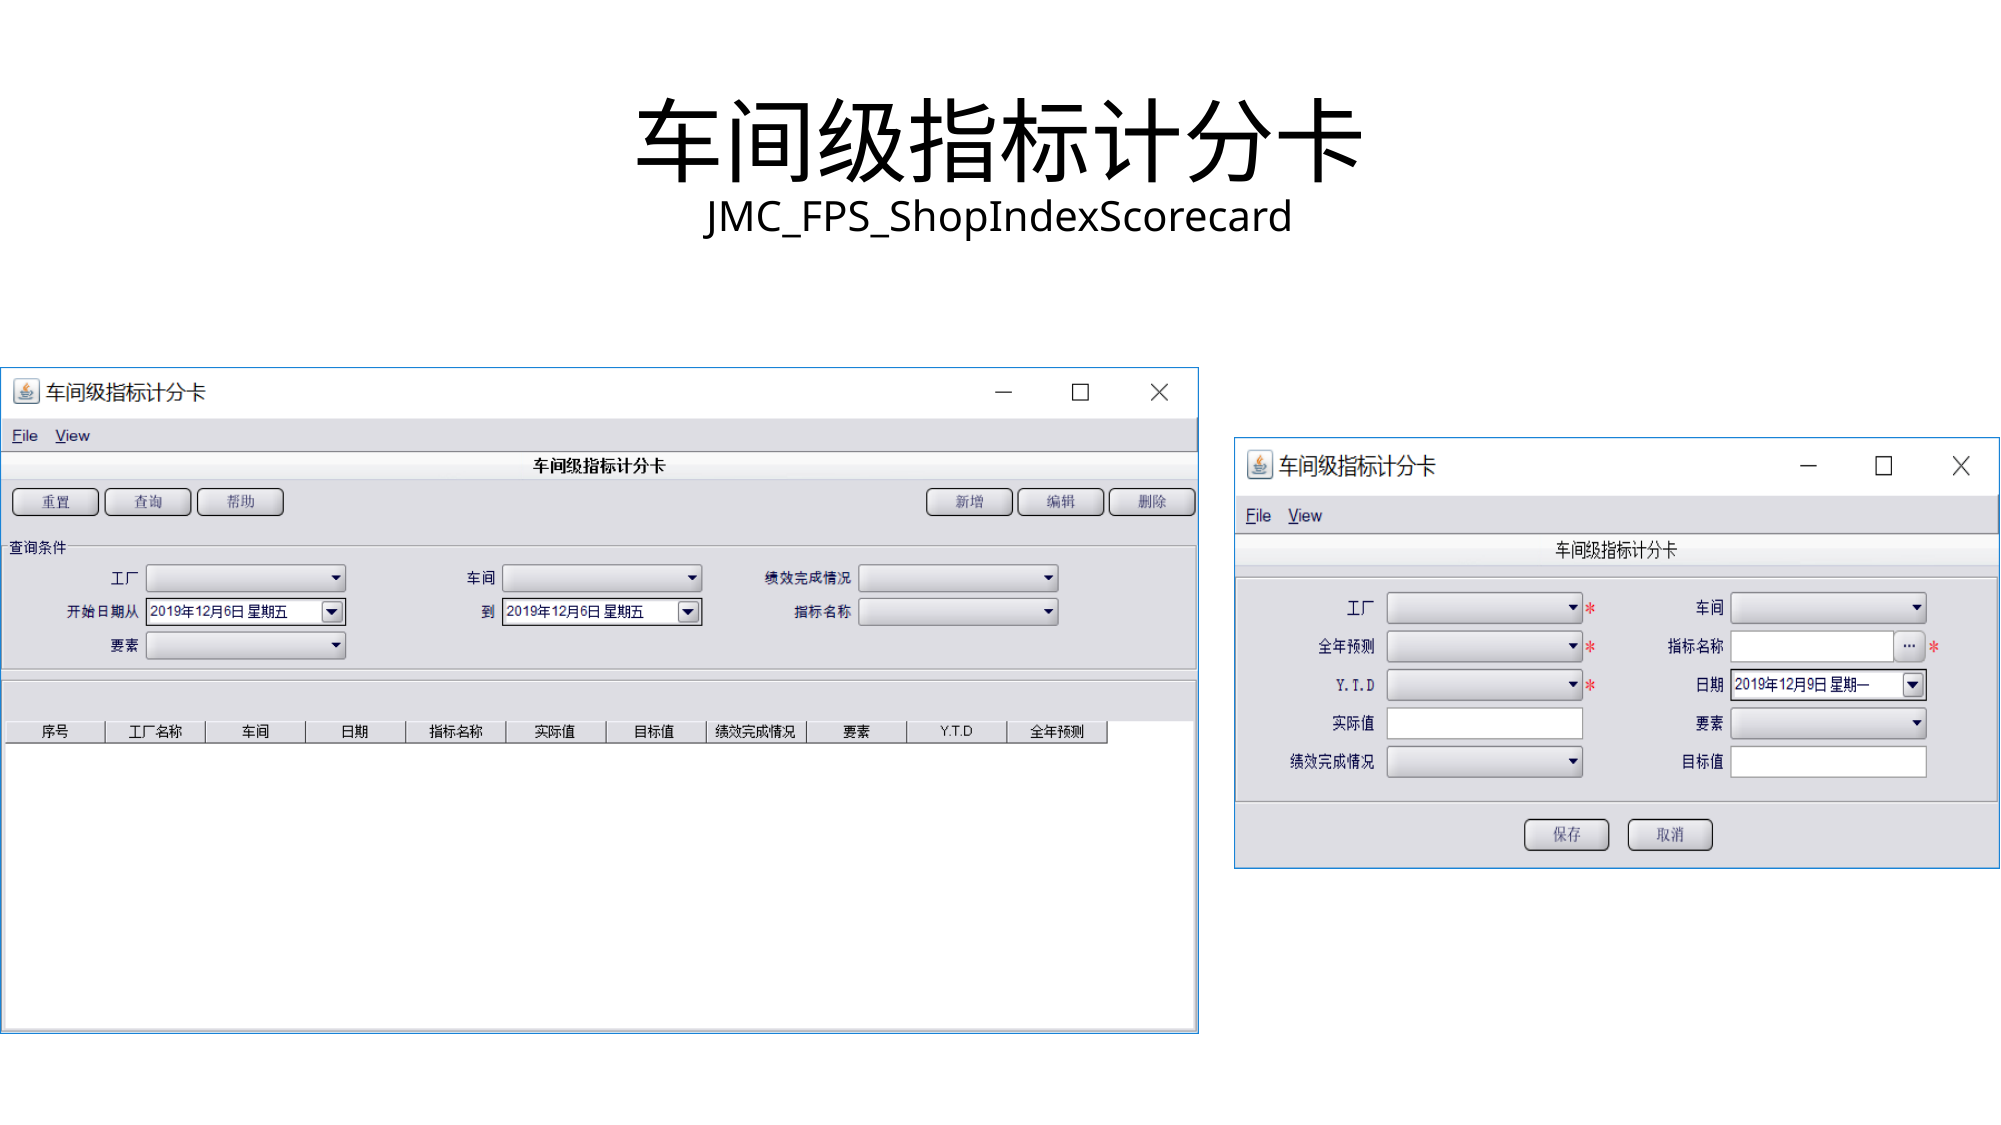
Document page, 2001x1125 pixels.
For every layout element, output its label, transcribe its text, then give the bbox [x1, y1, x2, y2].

picture [1234, 437, 2000, 869]
picture [0, 367, 1199, 1034]
title 车间级指标计分卡 JMC_FPS_ShopIndexScorecard [137, 59, 1863, 278]
